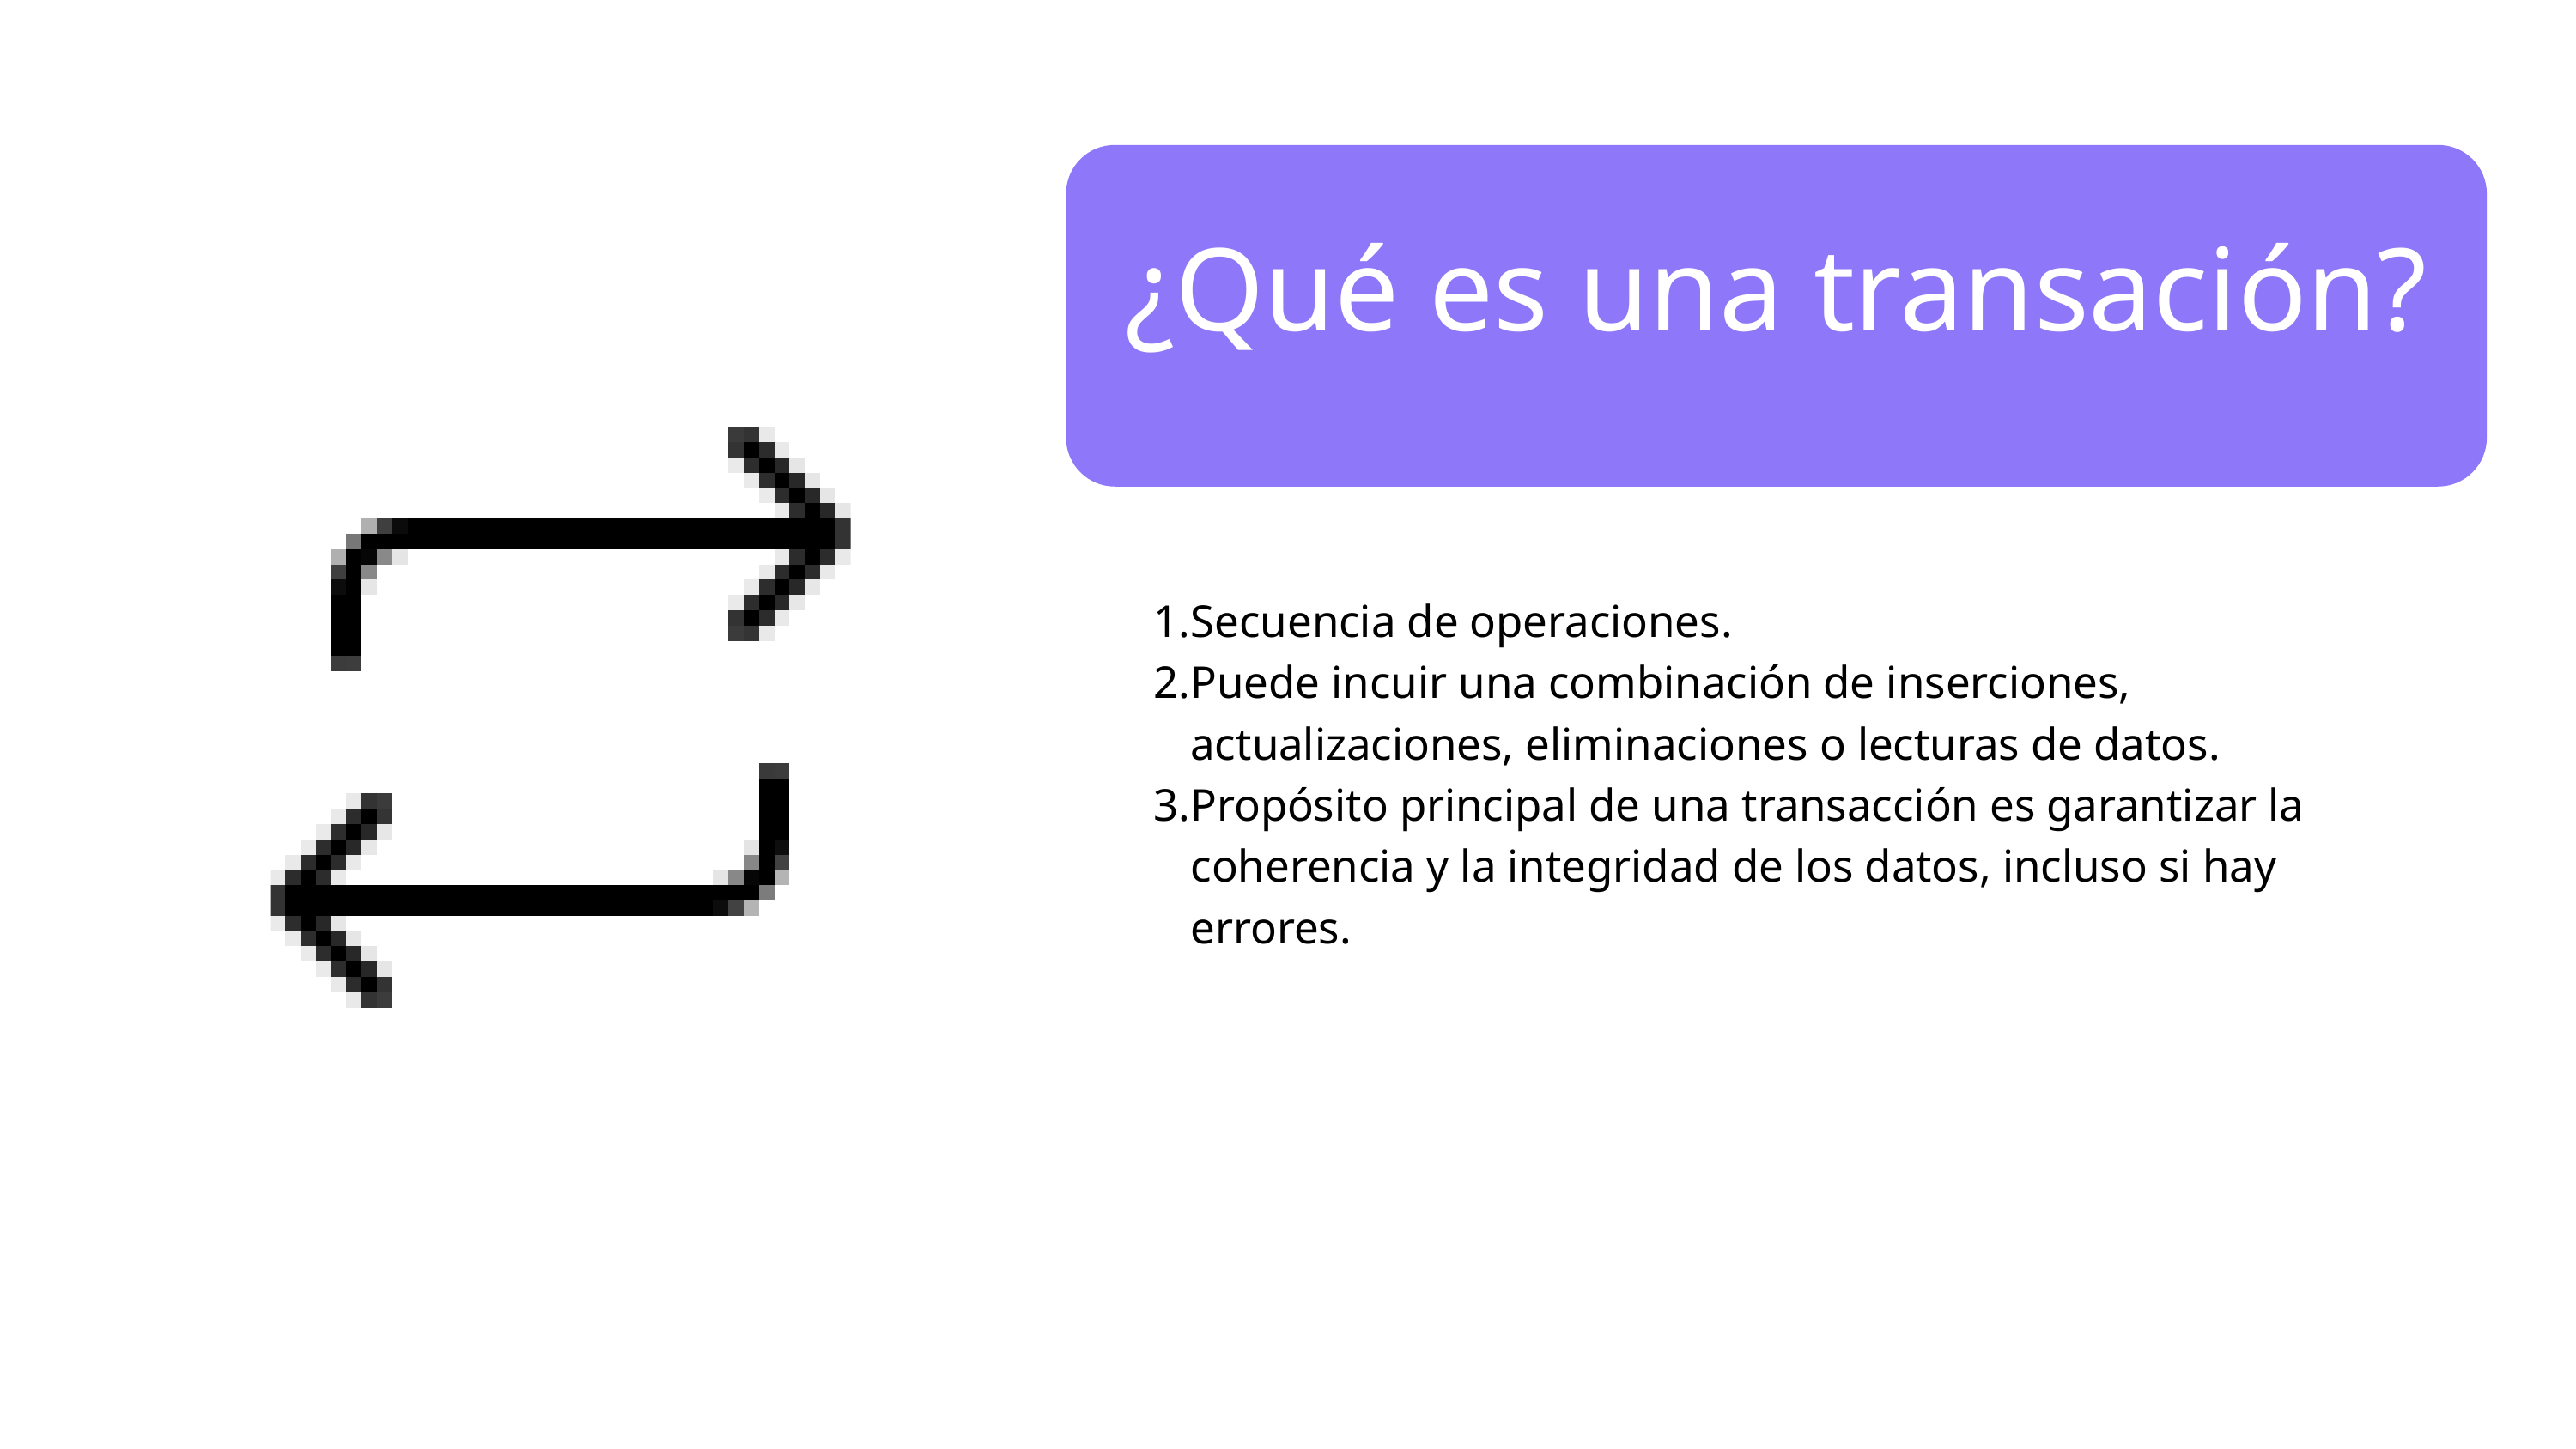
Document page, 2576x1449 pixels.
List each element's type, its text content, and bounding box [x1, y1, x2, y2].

text_box [270, 427, 851, 1008]
text_box Secuencia de operaciones. Puede incuir una combinación de inserciones, actualizaciones, eliminaciones o lecturas de datos. Propósito principal de una transacción es garantizar la coherencia y la integridad de los datos, incluso si hay errores. [1115, 584, 2432, 1014]
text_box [1066, 144, 2488, 487]
